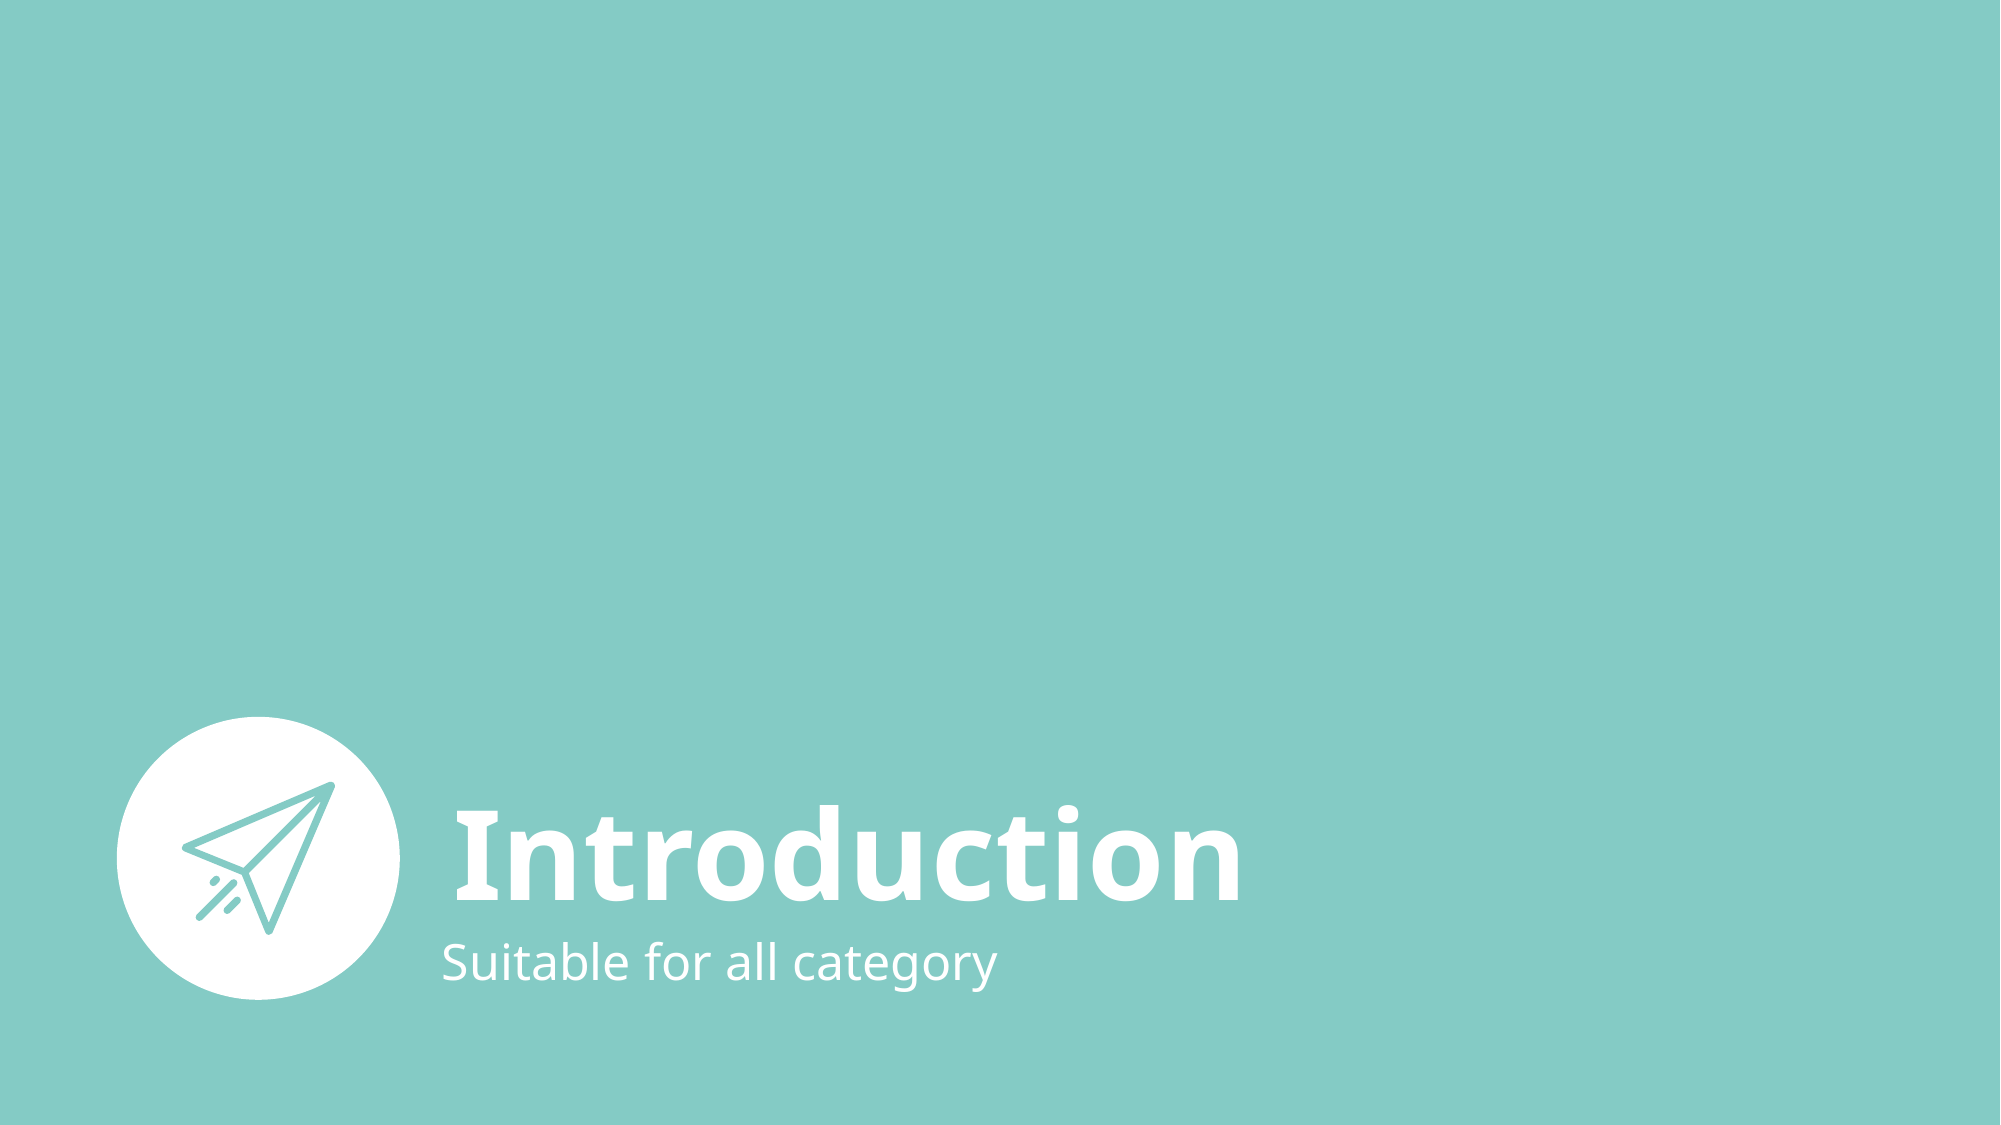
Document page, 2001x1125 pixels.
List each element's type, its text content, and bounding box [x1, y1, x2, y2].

text_box Introduction [438, 768, 1264, 893]
text_box Suitable for all category [427, 893, 1302, 999]
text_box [116, 716, 400, 1000]
